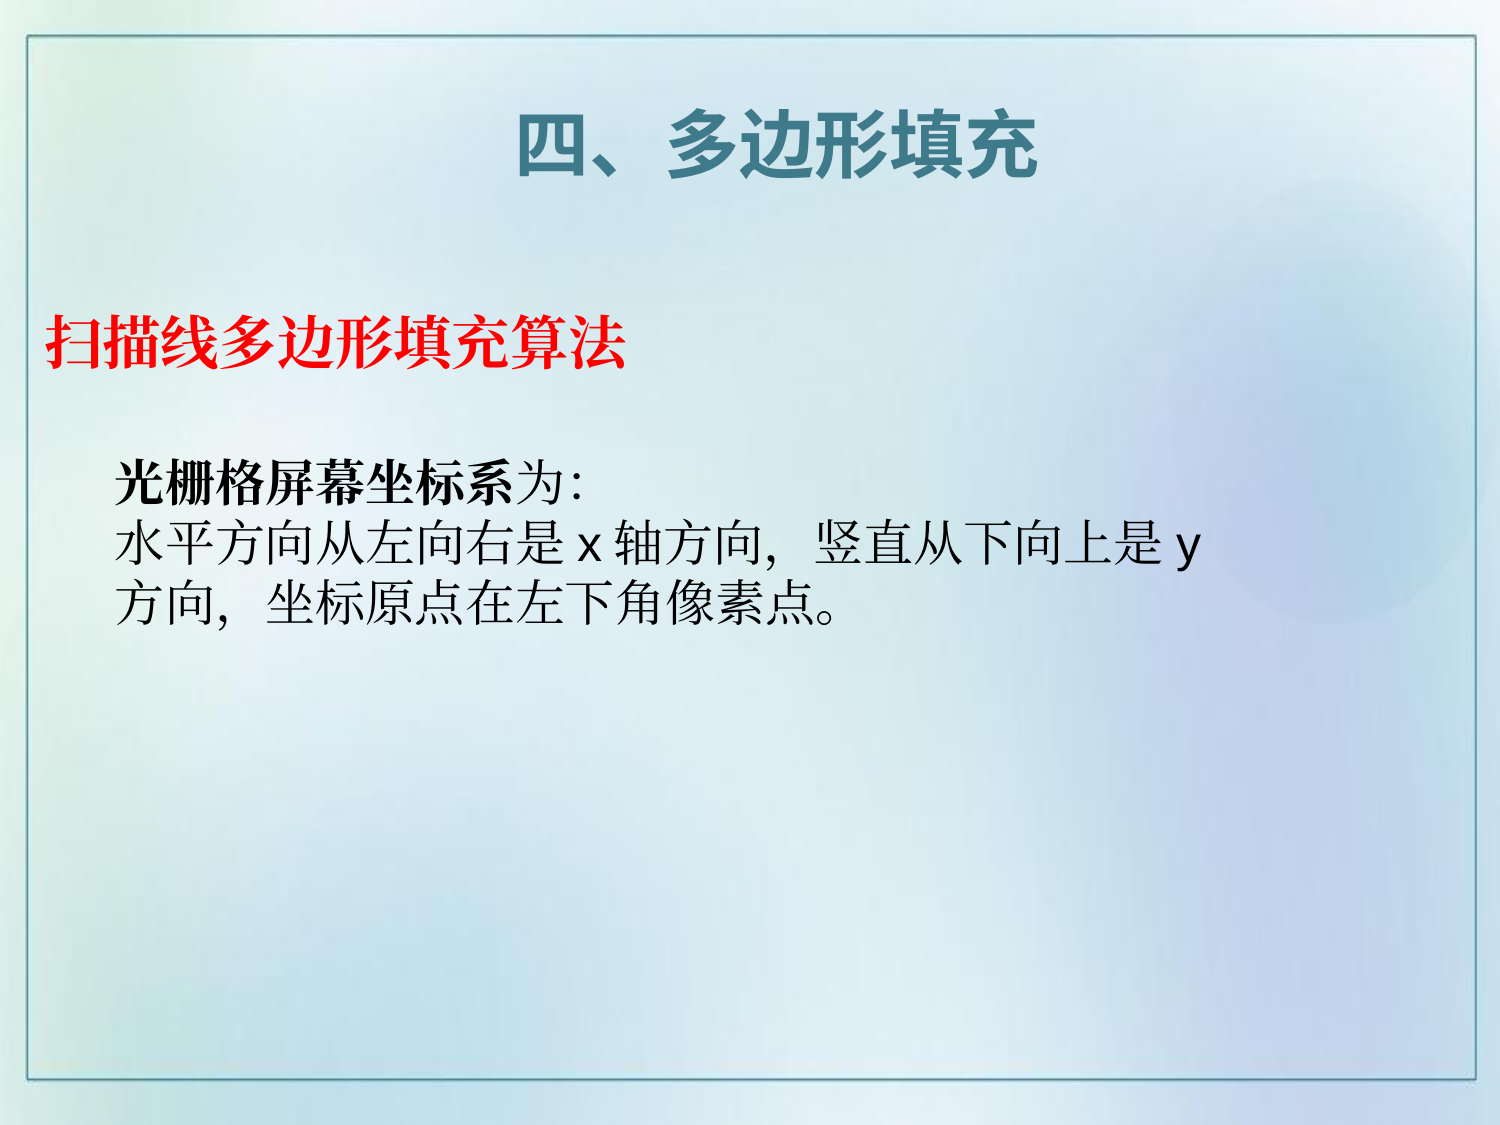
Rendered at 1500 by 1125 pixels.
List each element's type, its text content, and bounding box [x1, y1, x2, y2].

text_box 光栅格屏幕坐标系为： 水平方向从左向右是x轴方向，竖直从下向上是y方向，坐标原点在左下角像素点。 [100, 444, 1247, 640]
text_box 扫描线多边形填充算法 [29, 243, 1430, 384]
picture [0, 0, 1500, 1125]
text_box 四、多边形填充 [76, 90, 1478, 196]
